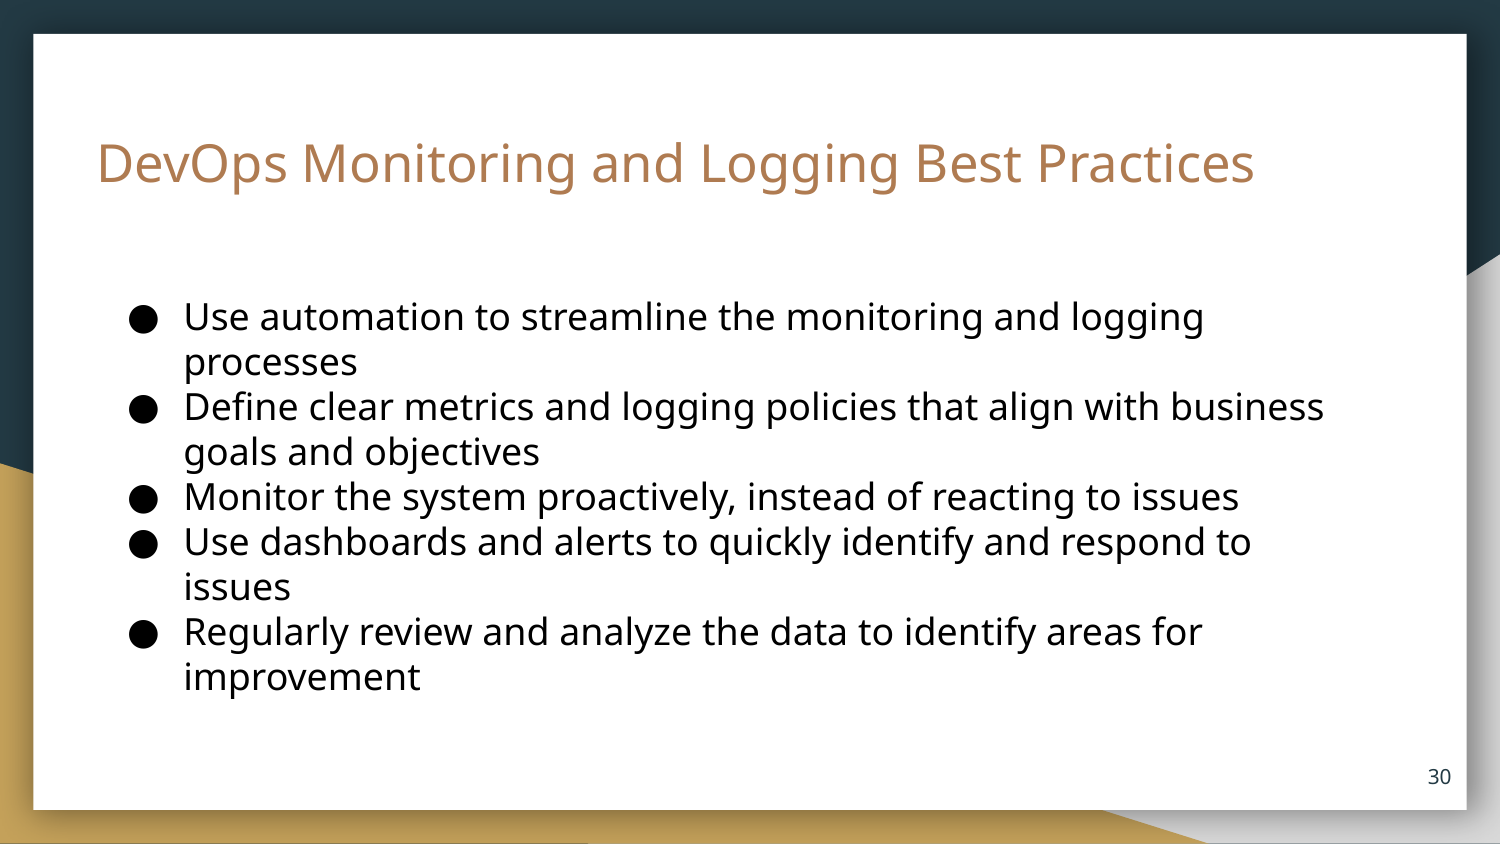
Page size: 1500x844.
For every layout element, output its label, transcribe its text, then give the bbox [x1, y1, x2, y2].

title DevOps Monitoring and Logging Best Practices [81, 115, 1480, 210]
text_box Use automation to streamline the monitoring and logging processes Define clear metrics and logging policies that align with business goals and objectives Monitor the system proactively, instead of reacting to issues Use dashboards and alerts to quickly identify and respond to issues Regularly review and analyze the data to identify areas for improvement [93, 277, 1367, 713]
slide_number ‹#› [1376, 745, 1467, 810]
